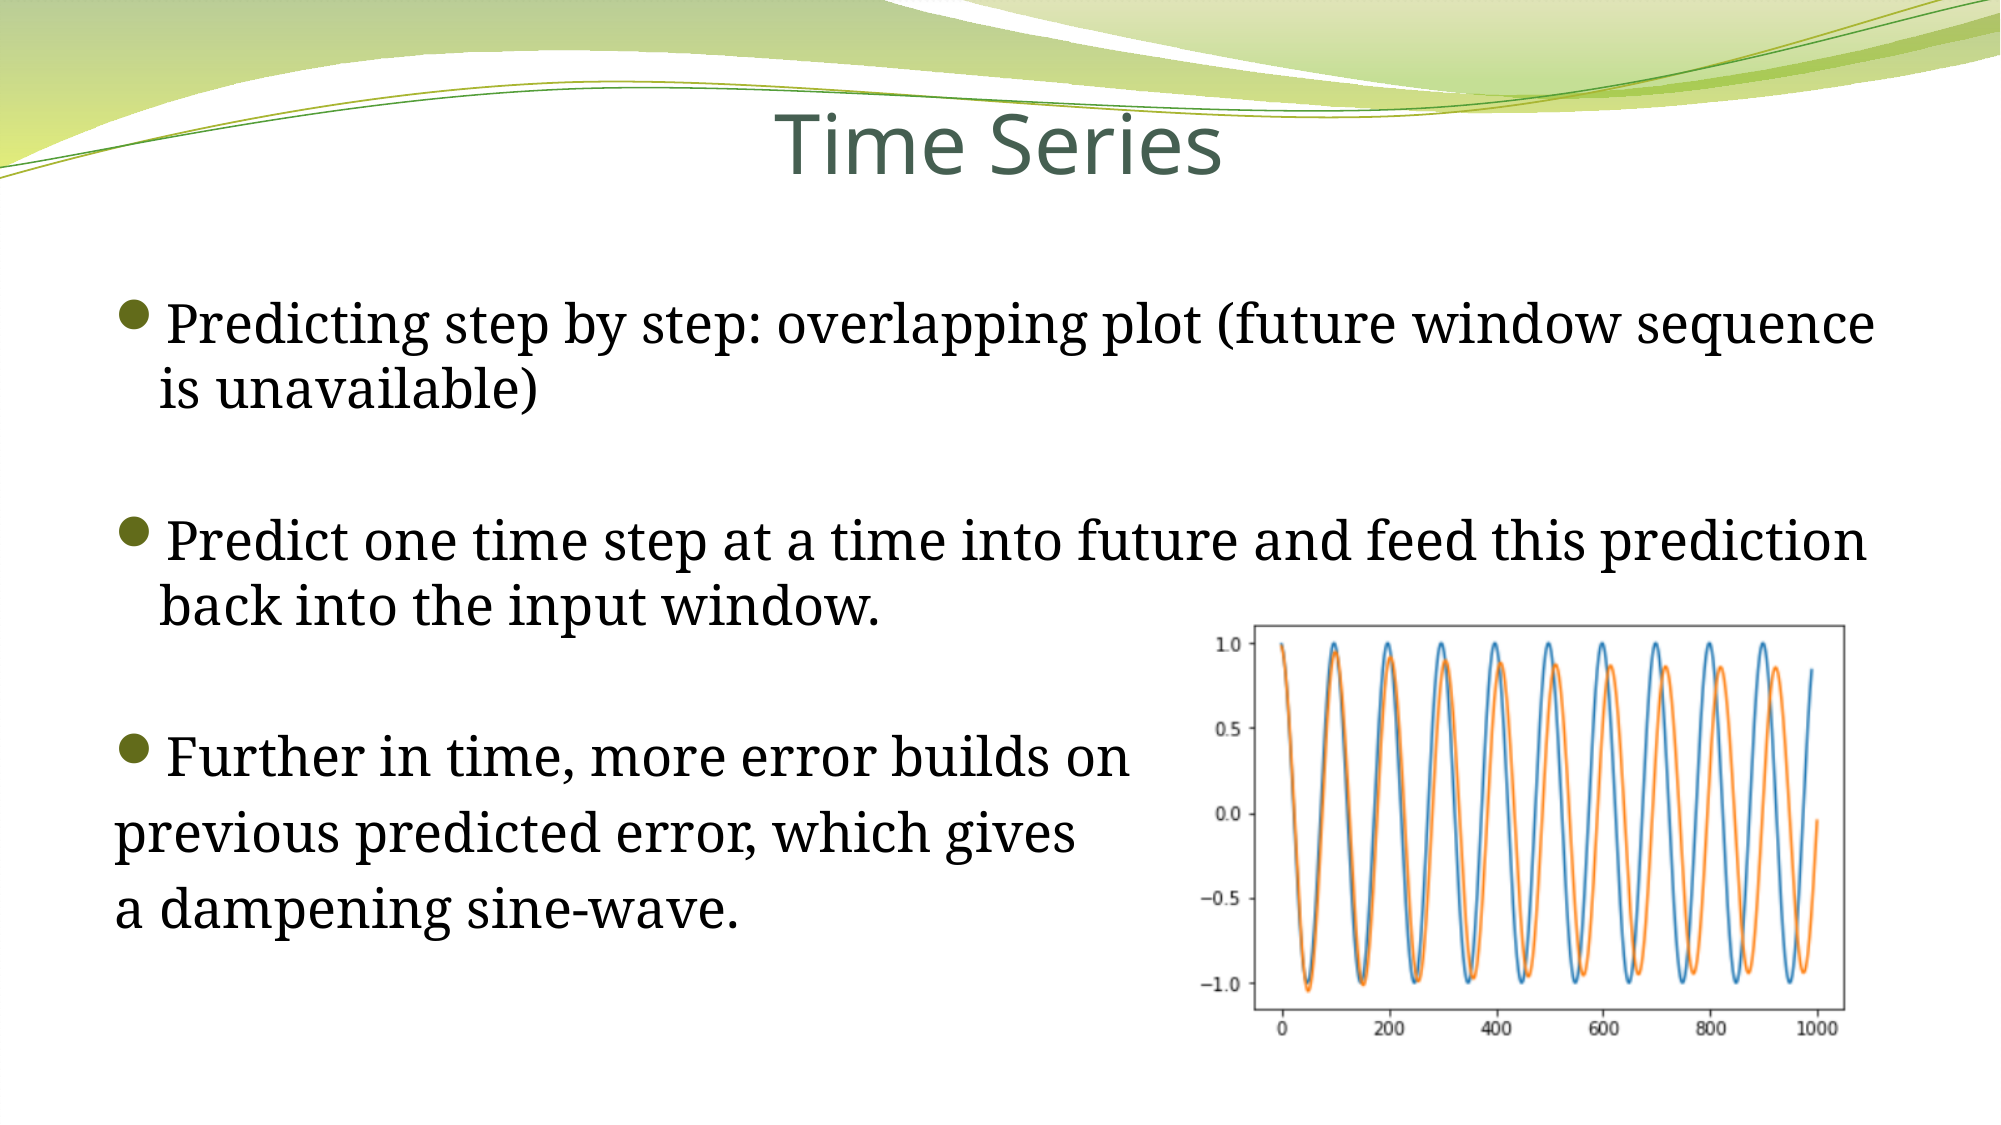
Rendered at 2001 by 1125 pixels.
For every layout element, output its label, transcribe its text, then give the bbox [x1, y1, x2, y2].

picture [1135, 605, 1882, 1063]
list Predicting step by step: overlapping plot (future window sequence is unavailable) Predict one time step at a time into future and feed this prediction back into the input window. Further in time, more error builds on previous predicted error, which gives a dampening sine-wave. [99, 205, 1900, 1038]
title Time Series [99, 72, 1900, 192]
